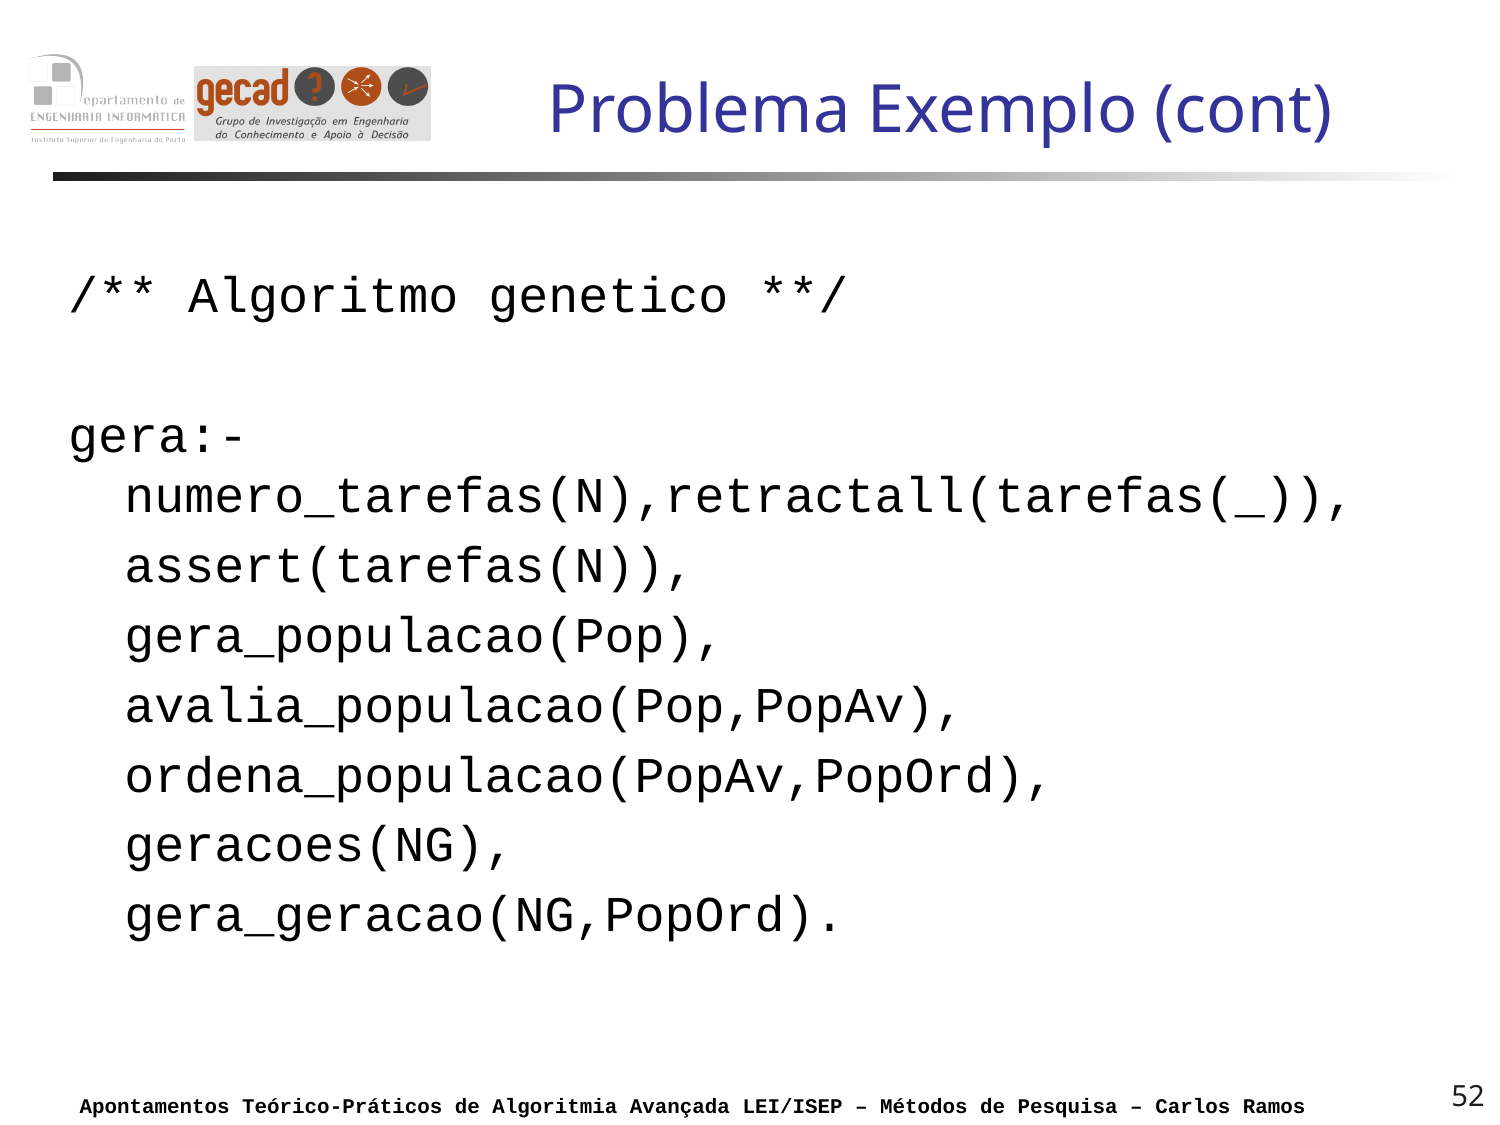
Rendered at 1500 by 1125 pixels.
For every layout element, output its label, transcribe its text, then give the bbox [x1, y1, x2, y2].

slide_number 52 [1187, 1049, 1500, 1125]
title Problema Exemplo (cont) [430, 66, 1451, 154]
picture [194, 66, 430, 141]
picture [29, 54, 189, 144]
list /** Algoritmo genetico **/ gera:-numero_tarefas(N),retractall(tarefas(_)), assert(tarefas(N)), gera_populacao(Pop), avalia_populacao(Pop,PopAv), ordena_populacao(PopAv,PopOrd), geracoes(NG), gera_geracao(NG,PopOrd). [52, 184, 1451, 1024]
